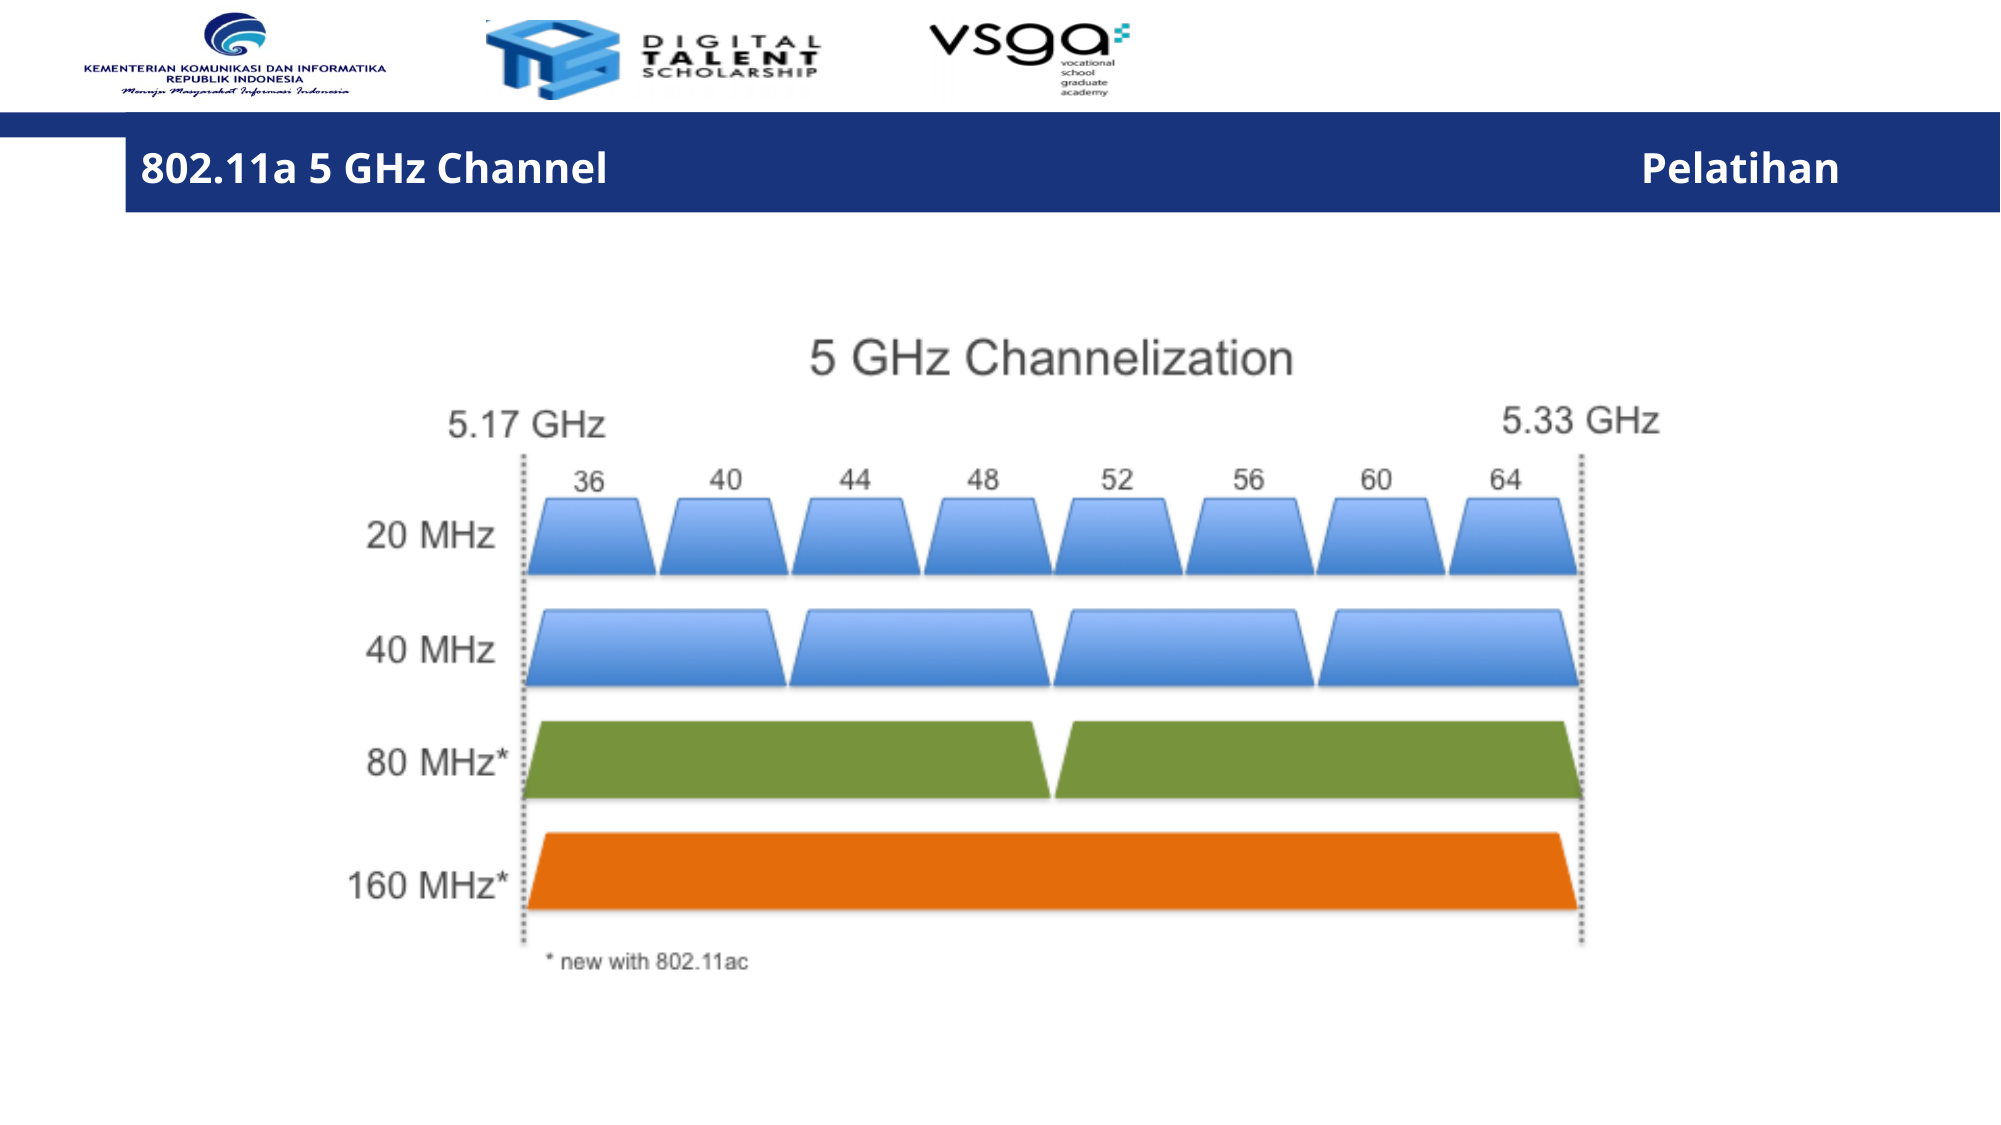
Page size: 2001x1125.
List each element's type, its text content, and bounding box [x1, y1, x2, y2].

picture [919, 15, 1138, 102]
picture [324, 317, 1676, 996]
list 802.11a 5 GHz Channel Pelatihan [125, 113, 1910, 200]
picture [66, 5, 399, 100]
picture [486, 20, 829, 100]
